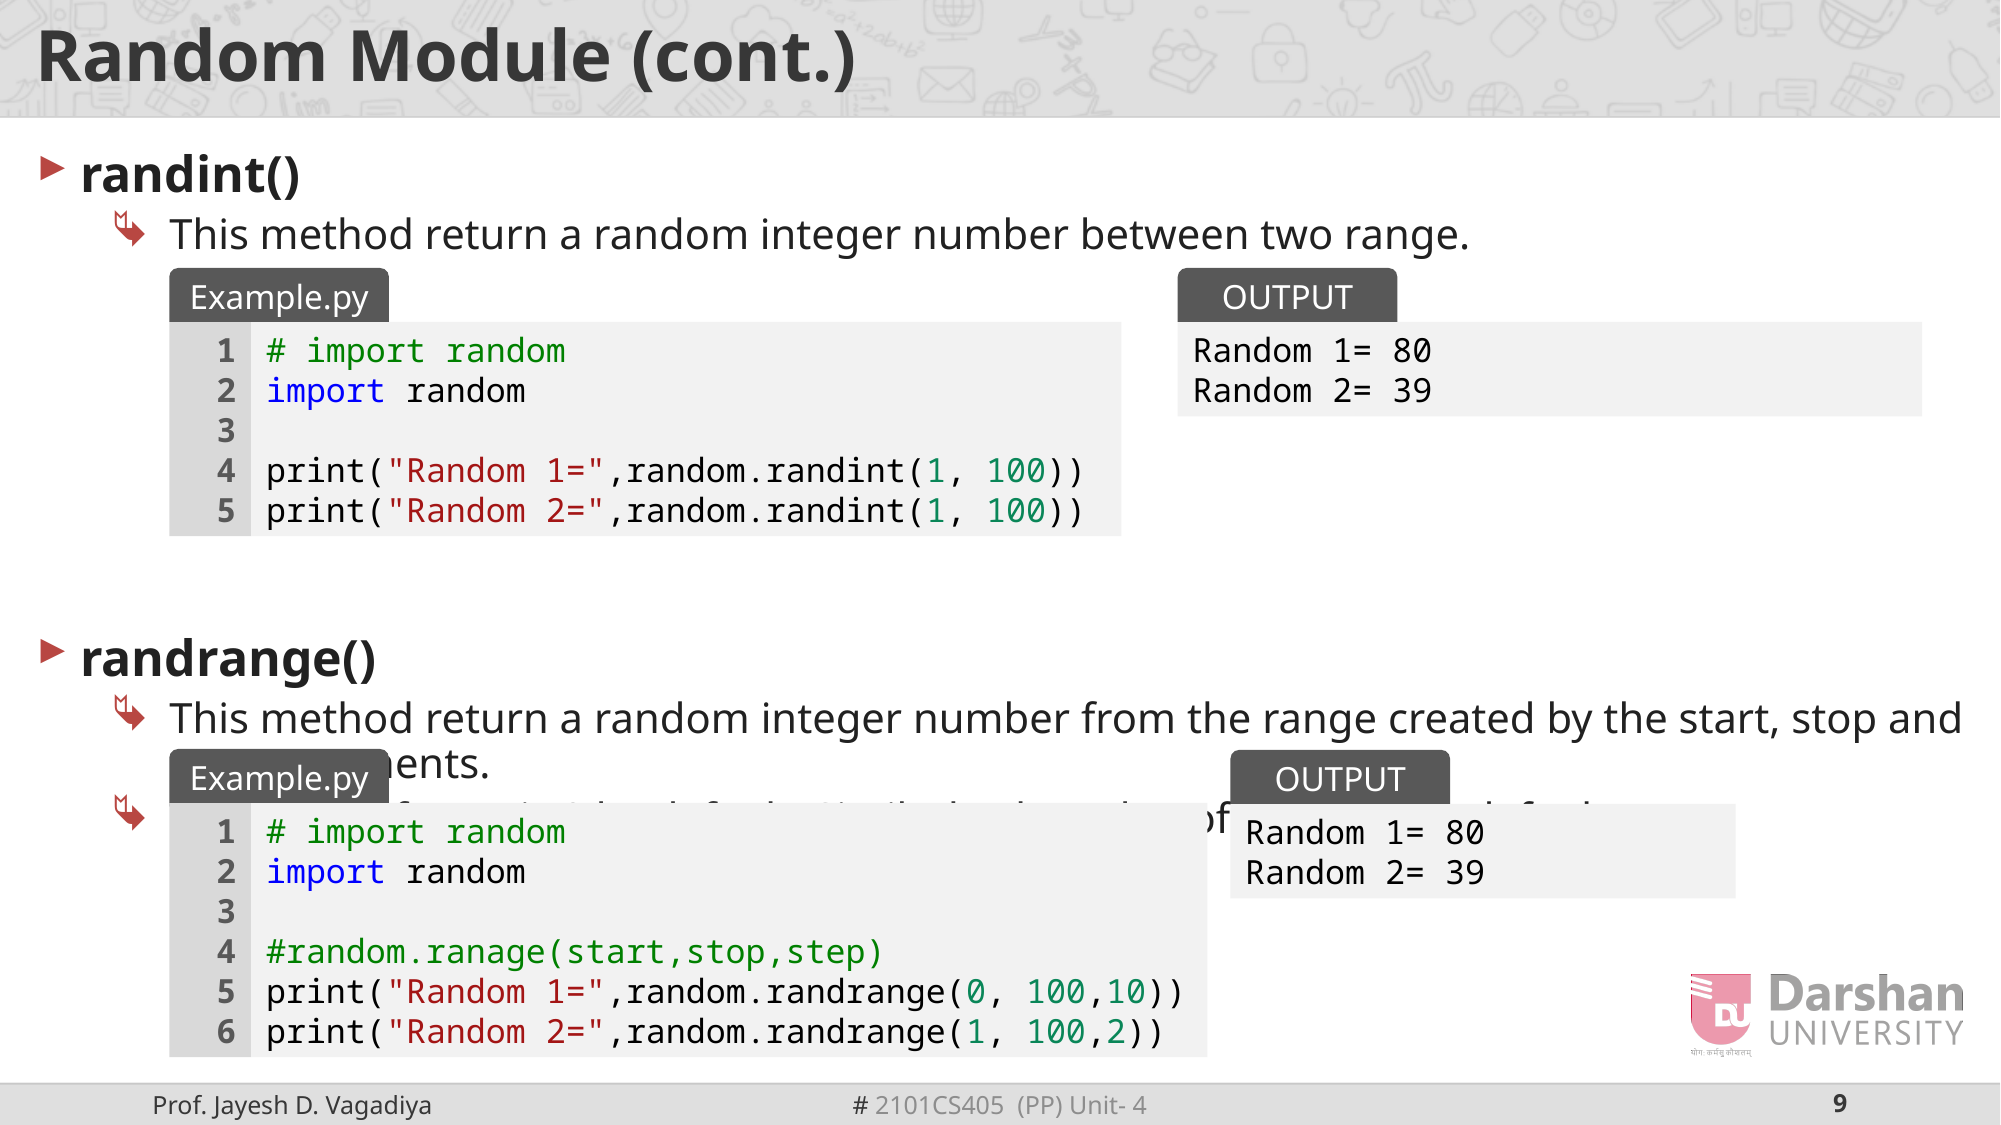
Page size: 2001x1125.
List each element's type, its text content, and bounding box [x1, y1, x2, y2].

text_box Random 1= 80 Random 2= 39 [1230, 803, 1736, 899]
text_box Example.py [168, 266, 391, 323]
text_box Random 1= 80 Random 2= 39 [1177, 321, 1923, 417]
text_box 1 2 3 4 5 6 [169, 804, 252, 1058]
text_box # import random import random #random.ranage(start,stop,step) print("Random 1=",random.randrange(0, 100,10)) print("Random 2=",random.randrange(1, 100,2)) [252, 802, 1208, 1058]
text_box OUTPUT [1176, 266, 1399, 323]
list randint() This method return a random integer number between two range. randrange() This method return a random integer number from the range created by the start, stop and step arguments. The value of start is 0 by default. Similarly, the value of step is 1 by default. [21, 141, 1979, 851]
text_box Example.py [168, 747, 391, 804]
text_box # import random import random print("Random 1=",random.randint(1, 100)) print("Random 2=",random.randint(1, 100)) [252, 321, 1122, 537]
text_box OUTPUT [1229, 748, 1452, 805]
text_box 1 2 3 4 5 [169, 323, 252, 537]
title Random Module (cont.) [0, 0, 2000, 117]
text_box 1 2 3 4 5 6 7 8 9 10 11 [1691, 974, 1963, 1057]
